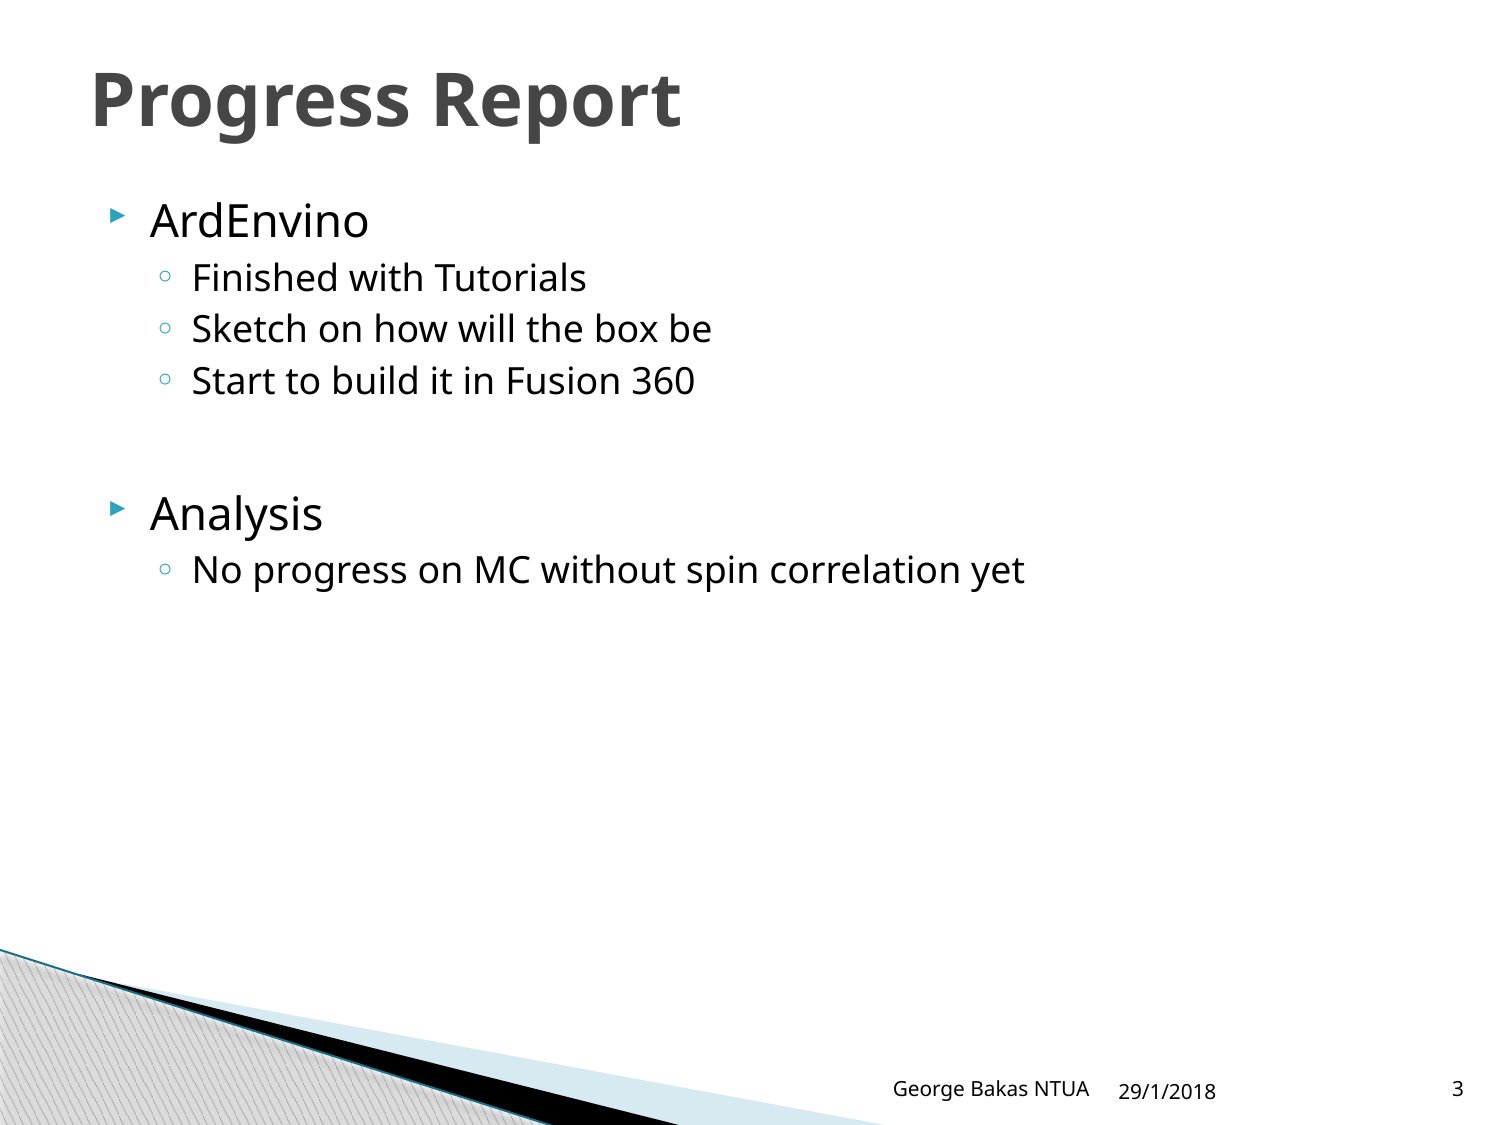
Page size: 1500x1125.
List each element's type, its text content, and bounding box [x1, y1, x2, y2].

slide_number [1105, 1051, 1418, 1112]
footer George Bakas NTUA [718, 1051, 1105, 1112]
title Progress Report [75, 45, 1425, 149]
list ArdEnvino Finished with Tutorials Sketch on how will the box be Start to build it in Fusion 360 Analysis No progress on MC without spin correlation yet [75, 184, 1425, 986]
slide_number 3 [1418, 1051, 1479, 1112]
